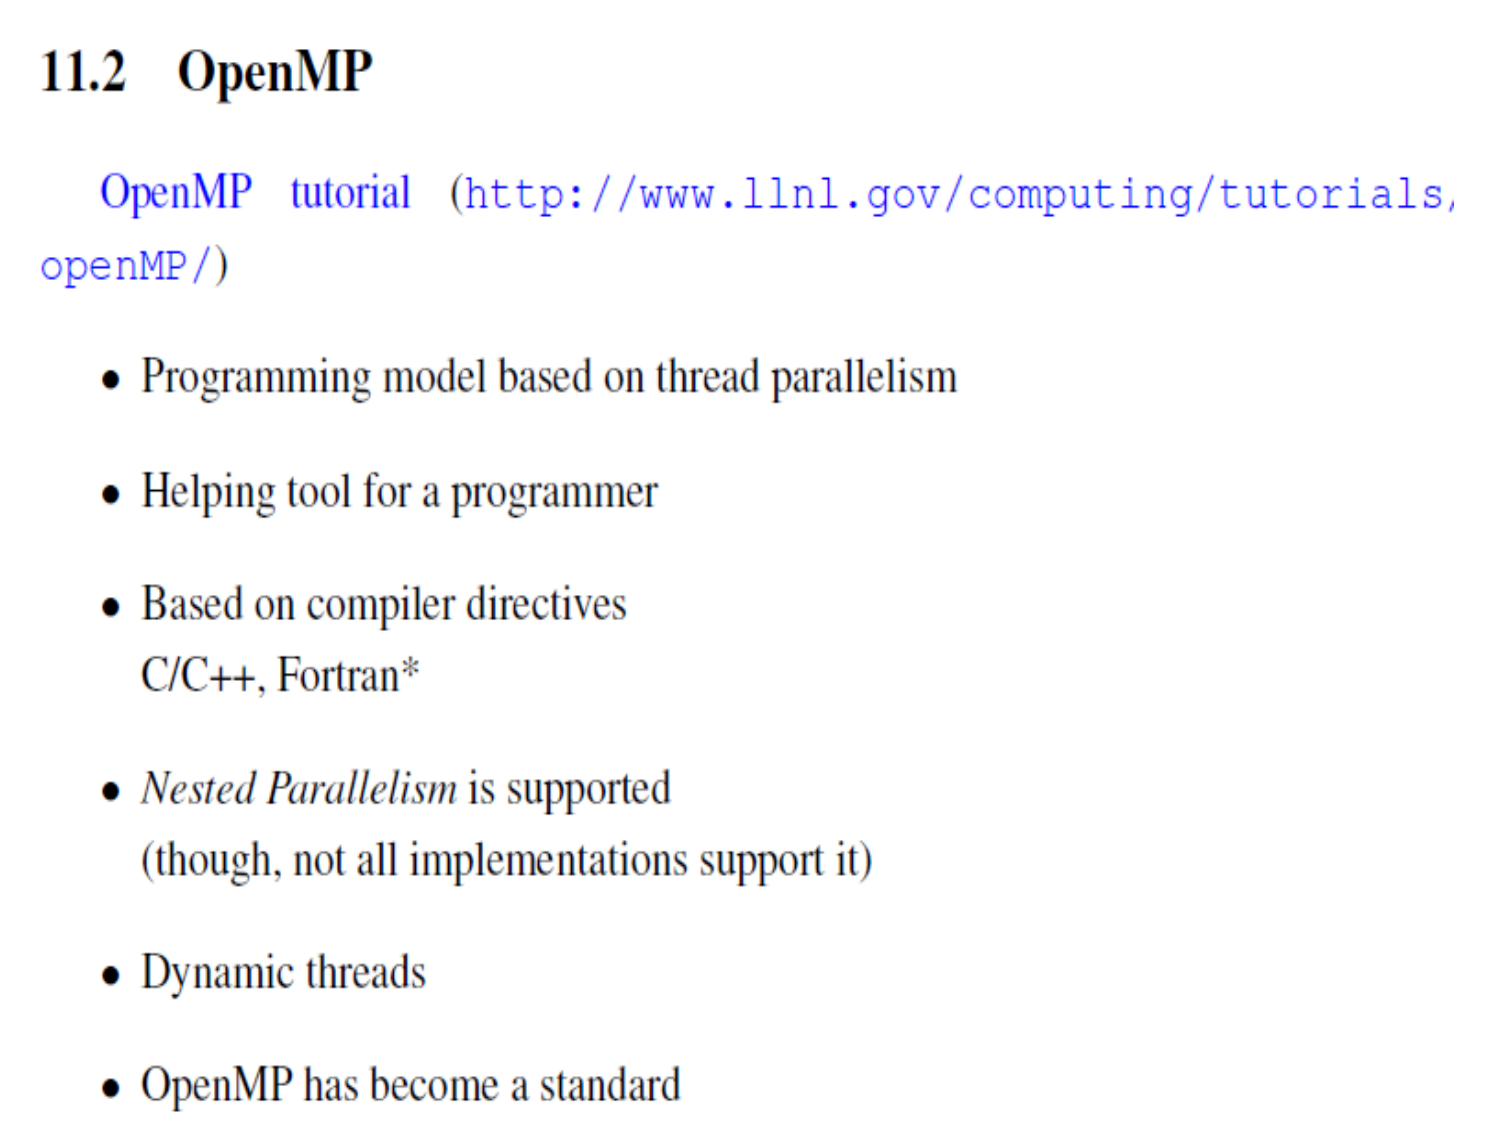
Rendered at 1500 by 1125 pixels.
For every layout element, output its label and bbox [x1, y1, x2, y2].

list [34, 34, 1454, 1125]
